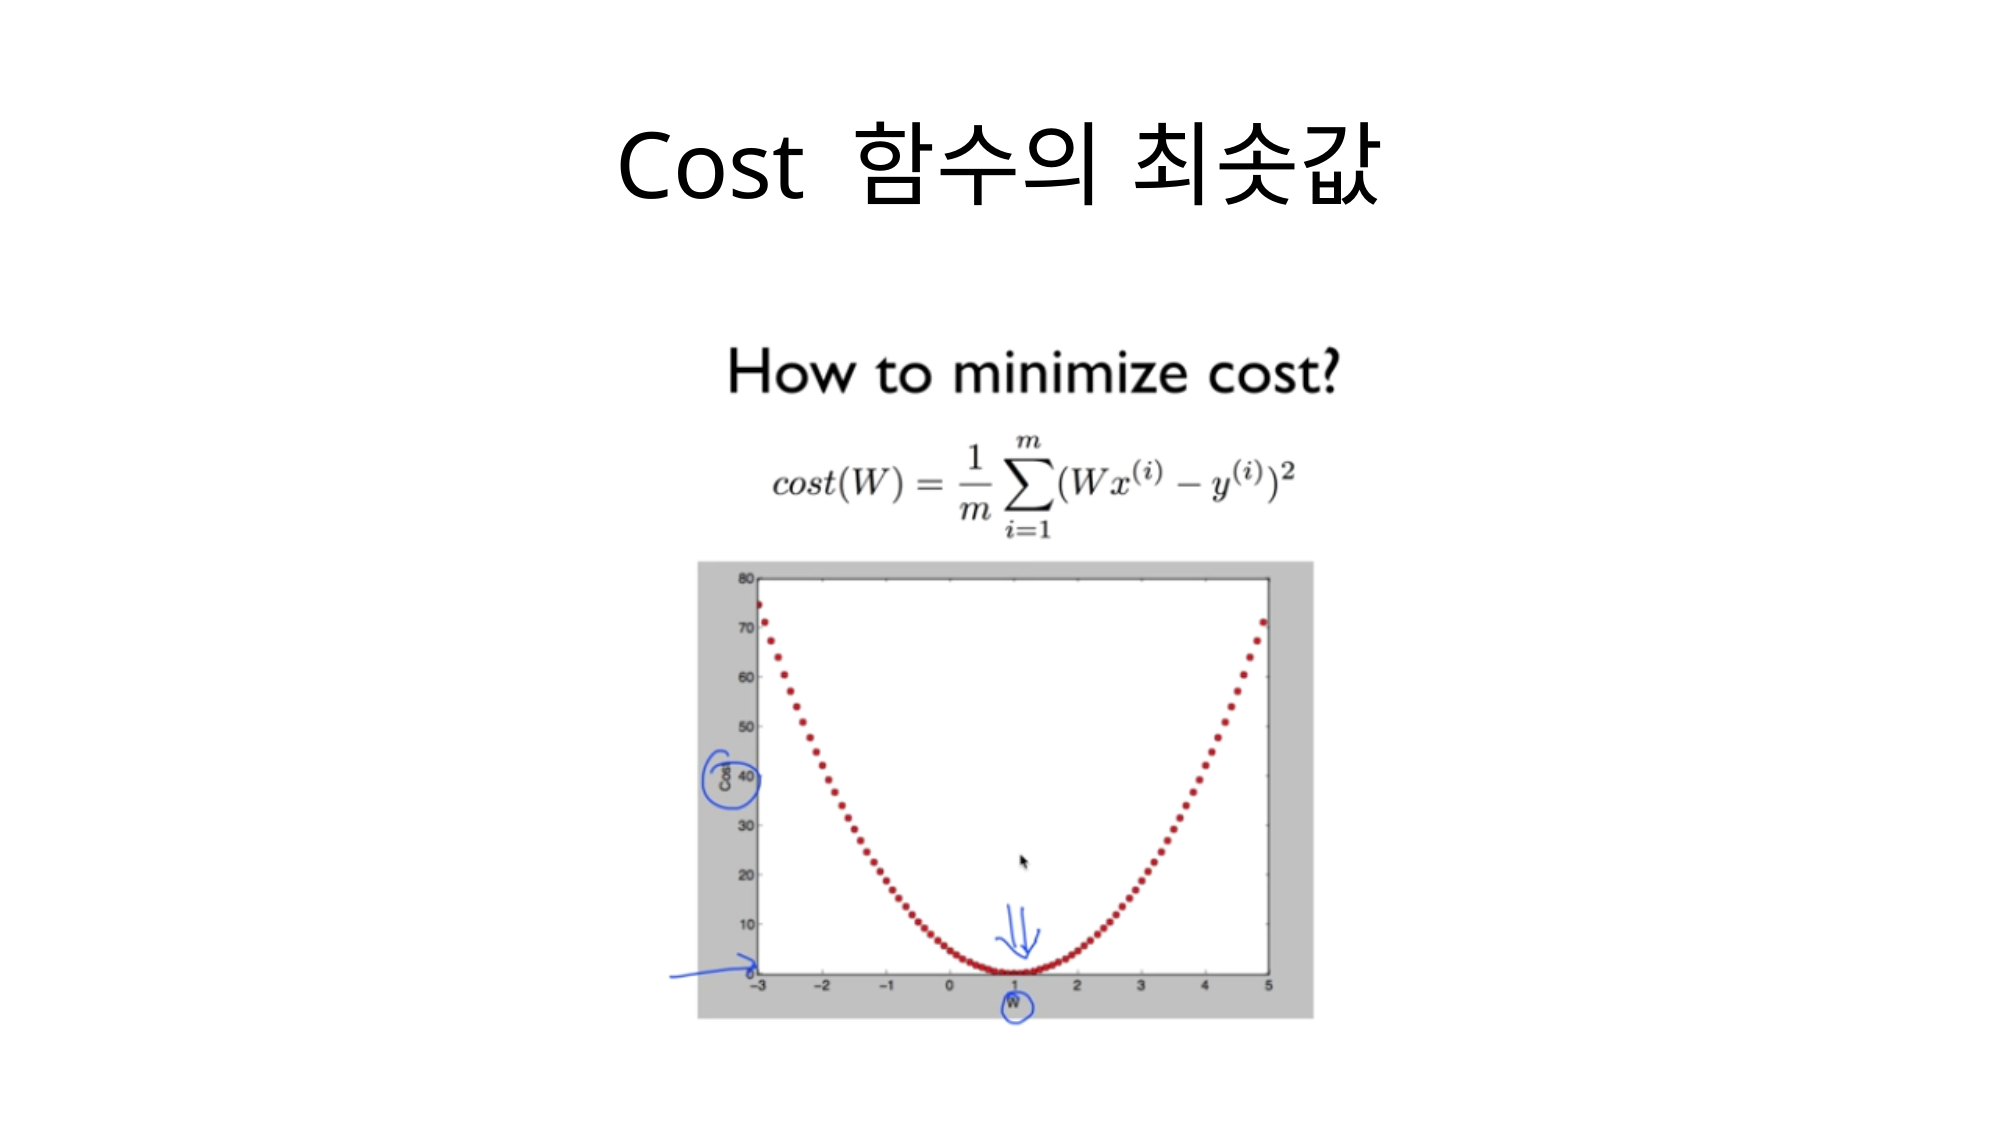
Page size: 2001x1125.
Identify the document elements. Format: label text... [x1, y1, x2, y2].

picture [631, 307, 1368, 1034]
title Cost 함수의 최솟값 [137, 59, 1863, 278]
